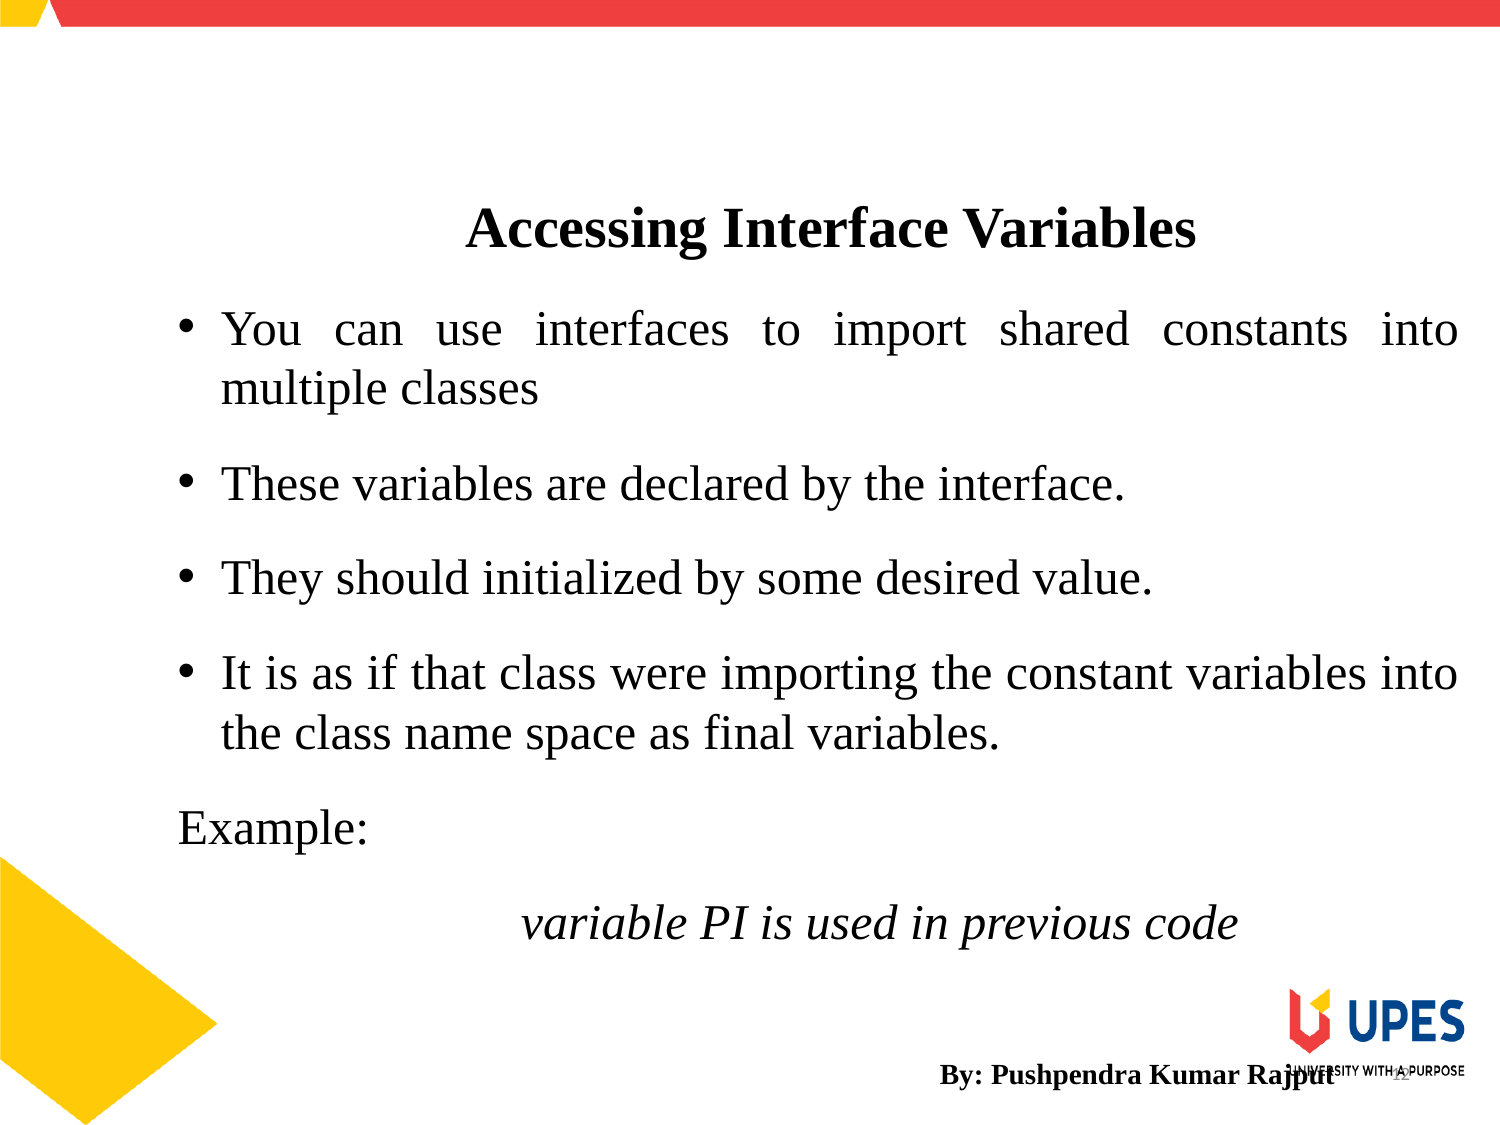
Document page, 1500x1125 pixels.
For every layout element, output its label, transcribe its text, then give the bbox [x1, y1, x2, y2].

text_box Accessing Interface Variables [249, 174, 1413, 263]
footer By: Pushpendra Kumar Rajput [900, 1042, 1074, 1103]
picture [0, 0, 1500, 1125]
slide_number 12 [1074, 1042, 1425, 1103]
text_box You can use interfaces to import shared constants into multiple classes These variables are declared by the interface. They should initialized by some desired value. It is as if that class were importing the constant variables into the class name space as final variables. Example: variable PI is used in previous code [162, 287, 1475, 1038]
